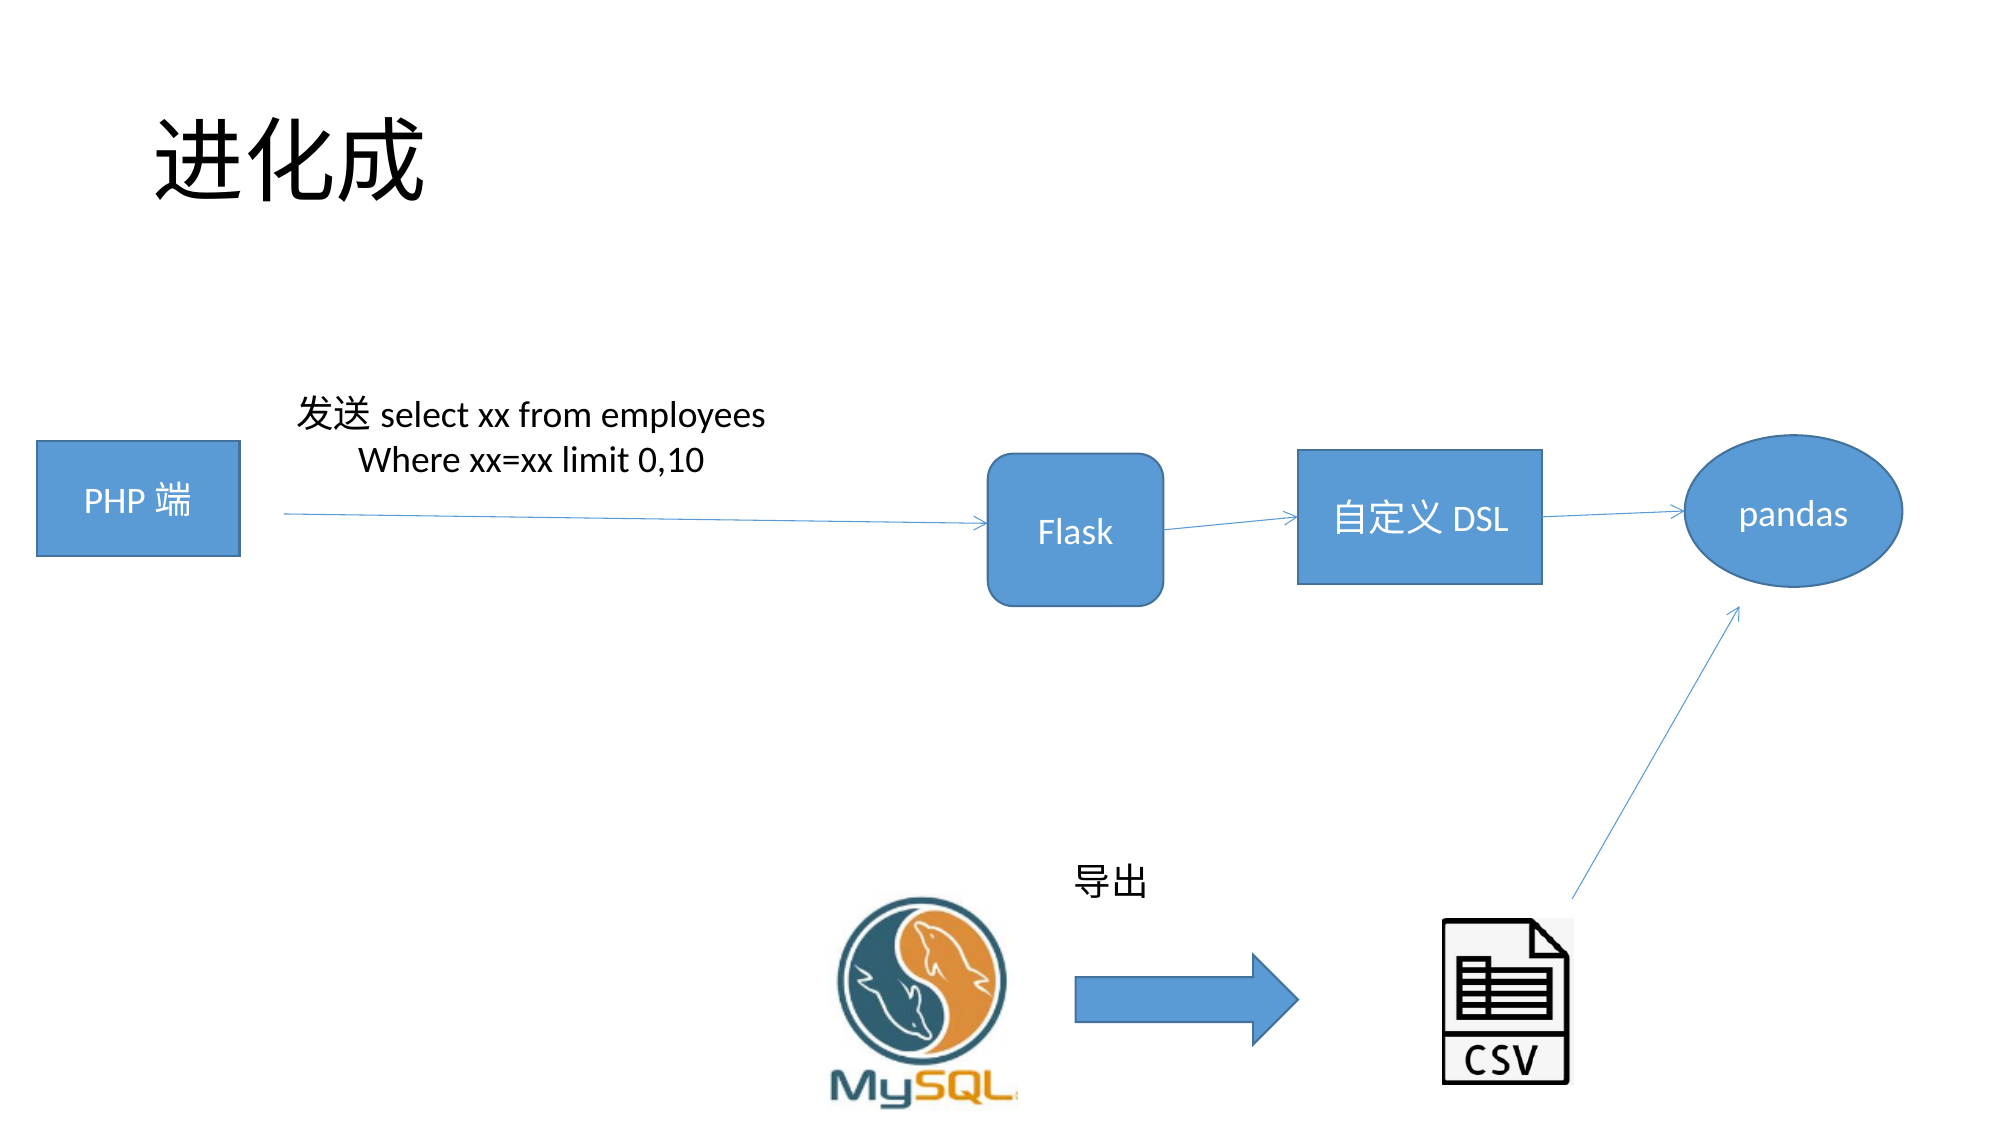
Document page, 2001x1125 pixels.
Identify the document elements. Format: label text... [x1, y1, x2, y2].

picture [1442, 915, 1574, 1085]
text_box Flask [986, 452, 1165, 608]
title 进化成 [137, 56, 1863, 274]
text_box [1572, 605, 1740, 900]
picture [821, 890, 1018, 1111]
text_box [1541, 511, 1685, 517]
text_box pandas [1683, 434, 1904, 588]
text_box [283, 513, 988, 524]
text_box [1163, 516, 1298, 530]
text_box 发送select xx from employees Where xx=xx limit 0,10 [281, 382, 782, 487]
text_box PHP端 [36, 440, 241, 557]
text_box [1074, 952, 1300, 1047]
text_box 自定义DSL [1297, 449, 1543, 585]
text_box 导出 [1059, 850, 1264, 911]
